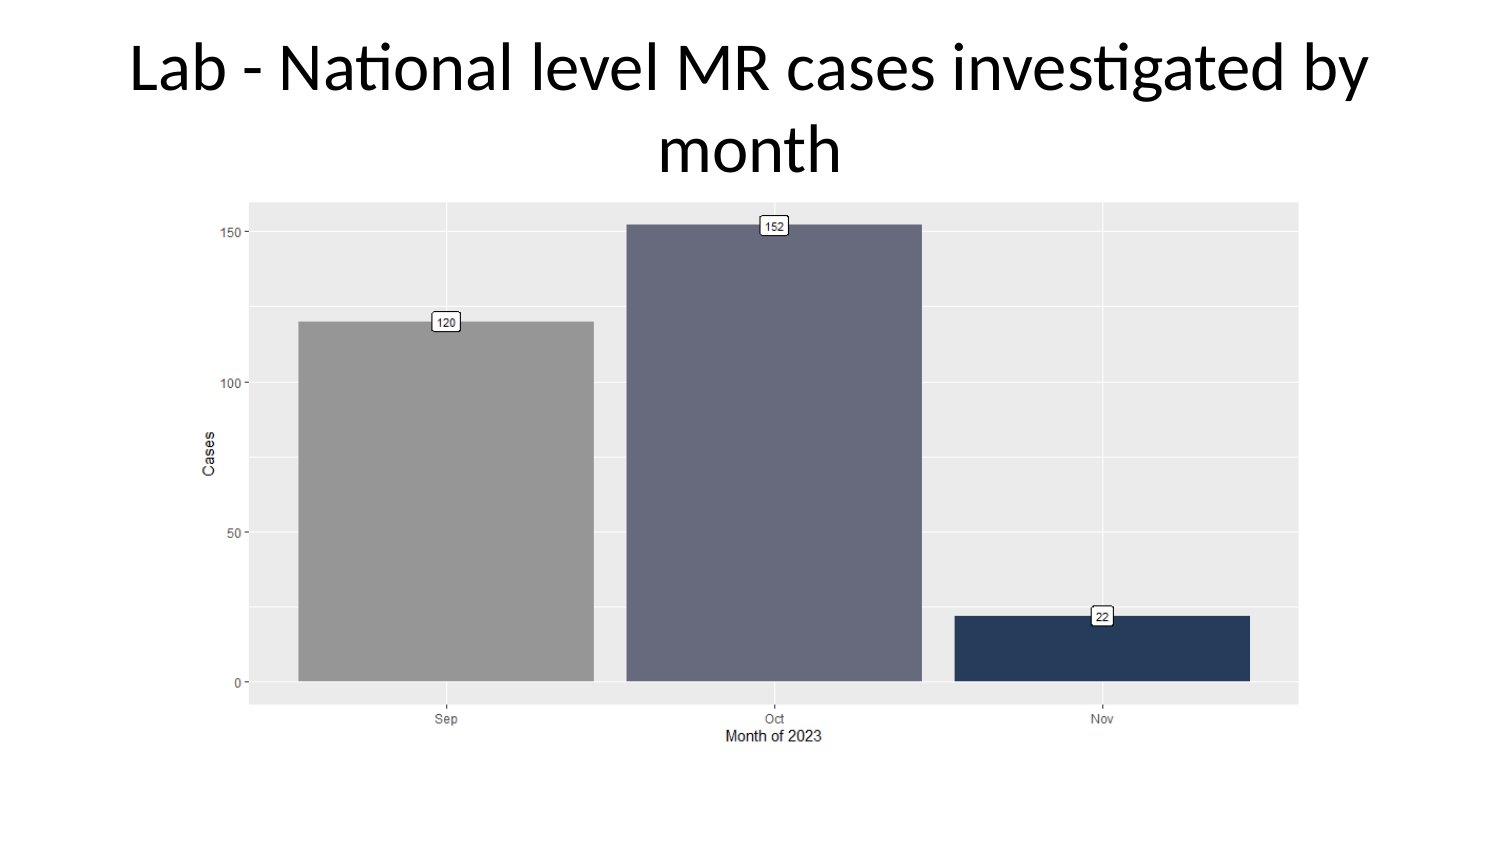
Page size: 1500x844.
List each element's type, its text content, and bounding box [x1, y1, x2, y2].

title Lab - National level MR cases investigated by month [75, 33, 1425, 175]
picture [193, 195, 1307, 753]
